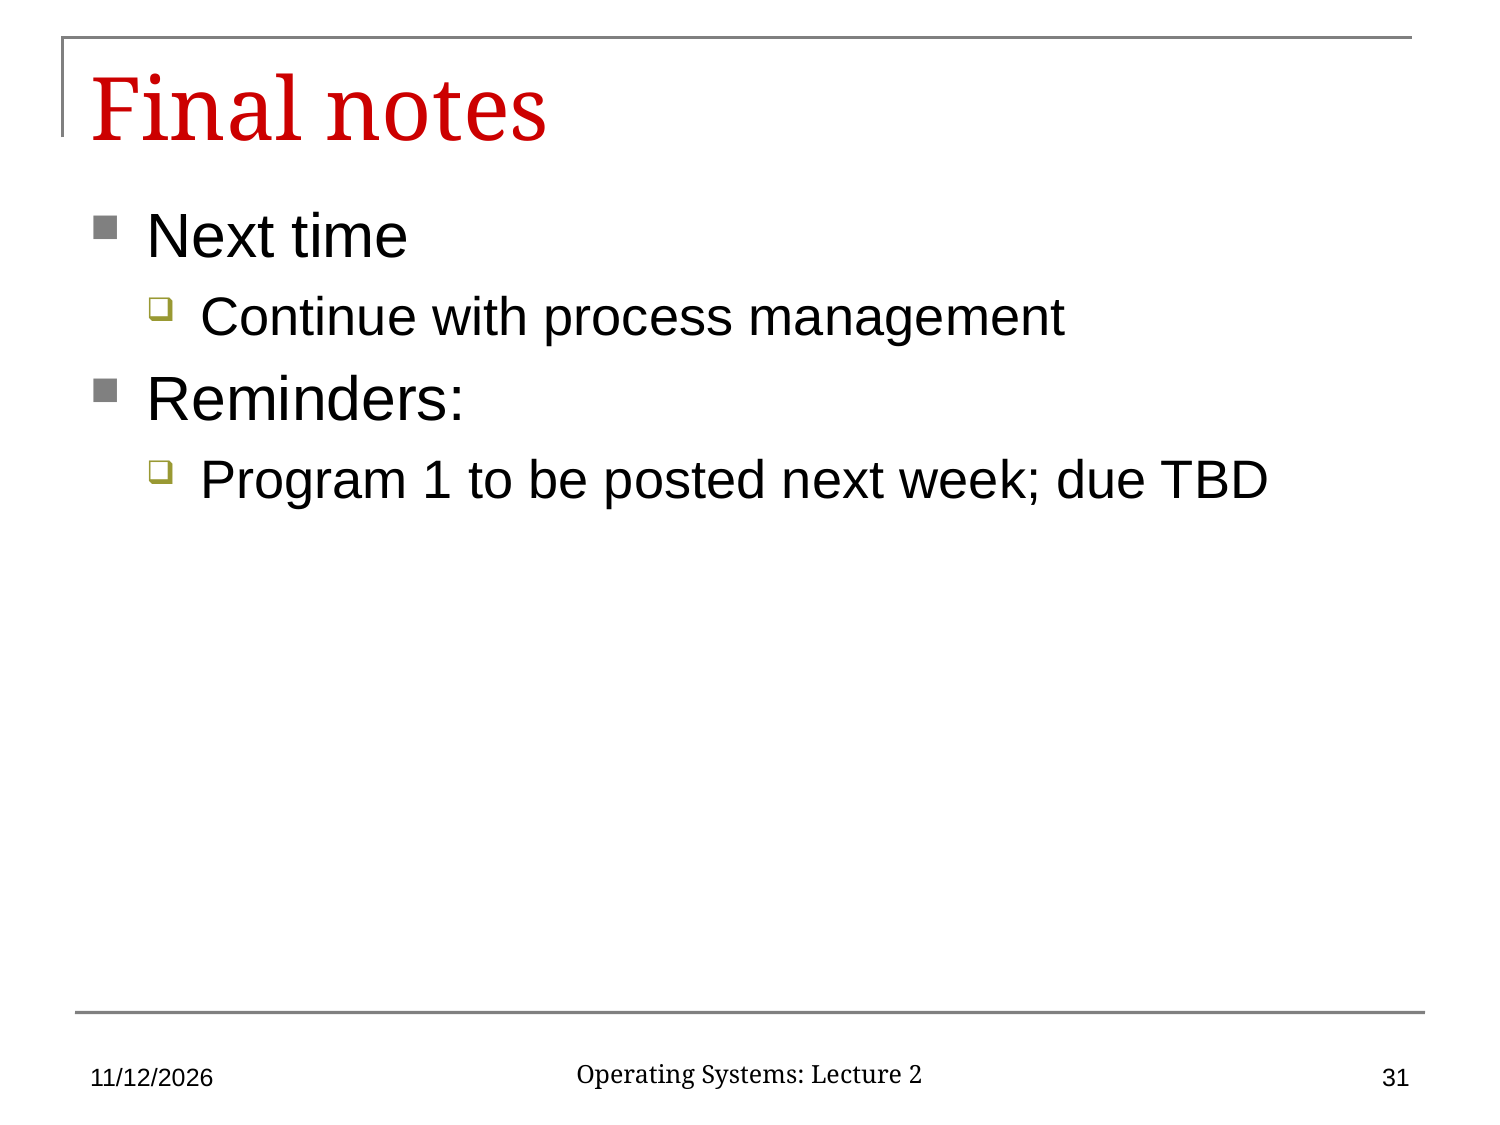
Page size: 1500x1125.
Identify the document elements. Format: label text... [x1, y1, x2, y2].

footer Operating Systems: Lecture 2 [512, 1024, 988, 1101]
title Final notes [75, 45, 1425, 163]
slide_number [74, 1023, 426, 1100]
slide_number 31 [1074, 1023, 1426, 1100]
list Next time Continue with process management Reminders: Program 1 to be posted next week; due TBD [75, 187, 1425, 1006]
